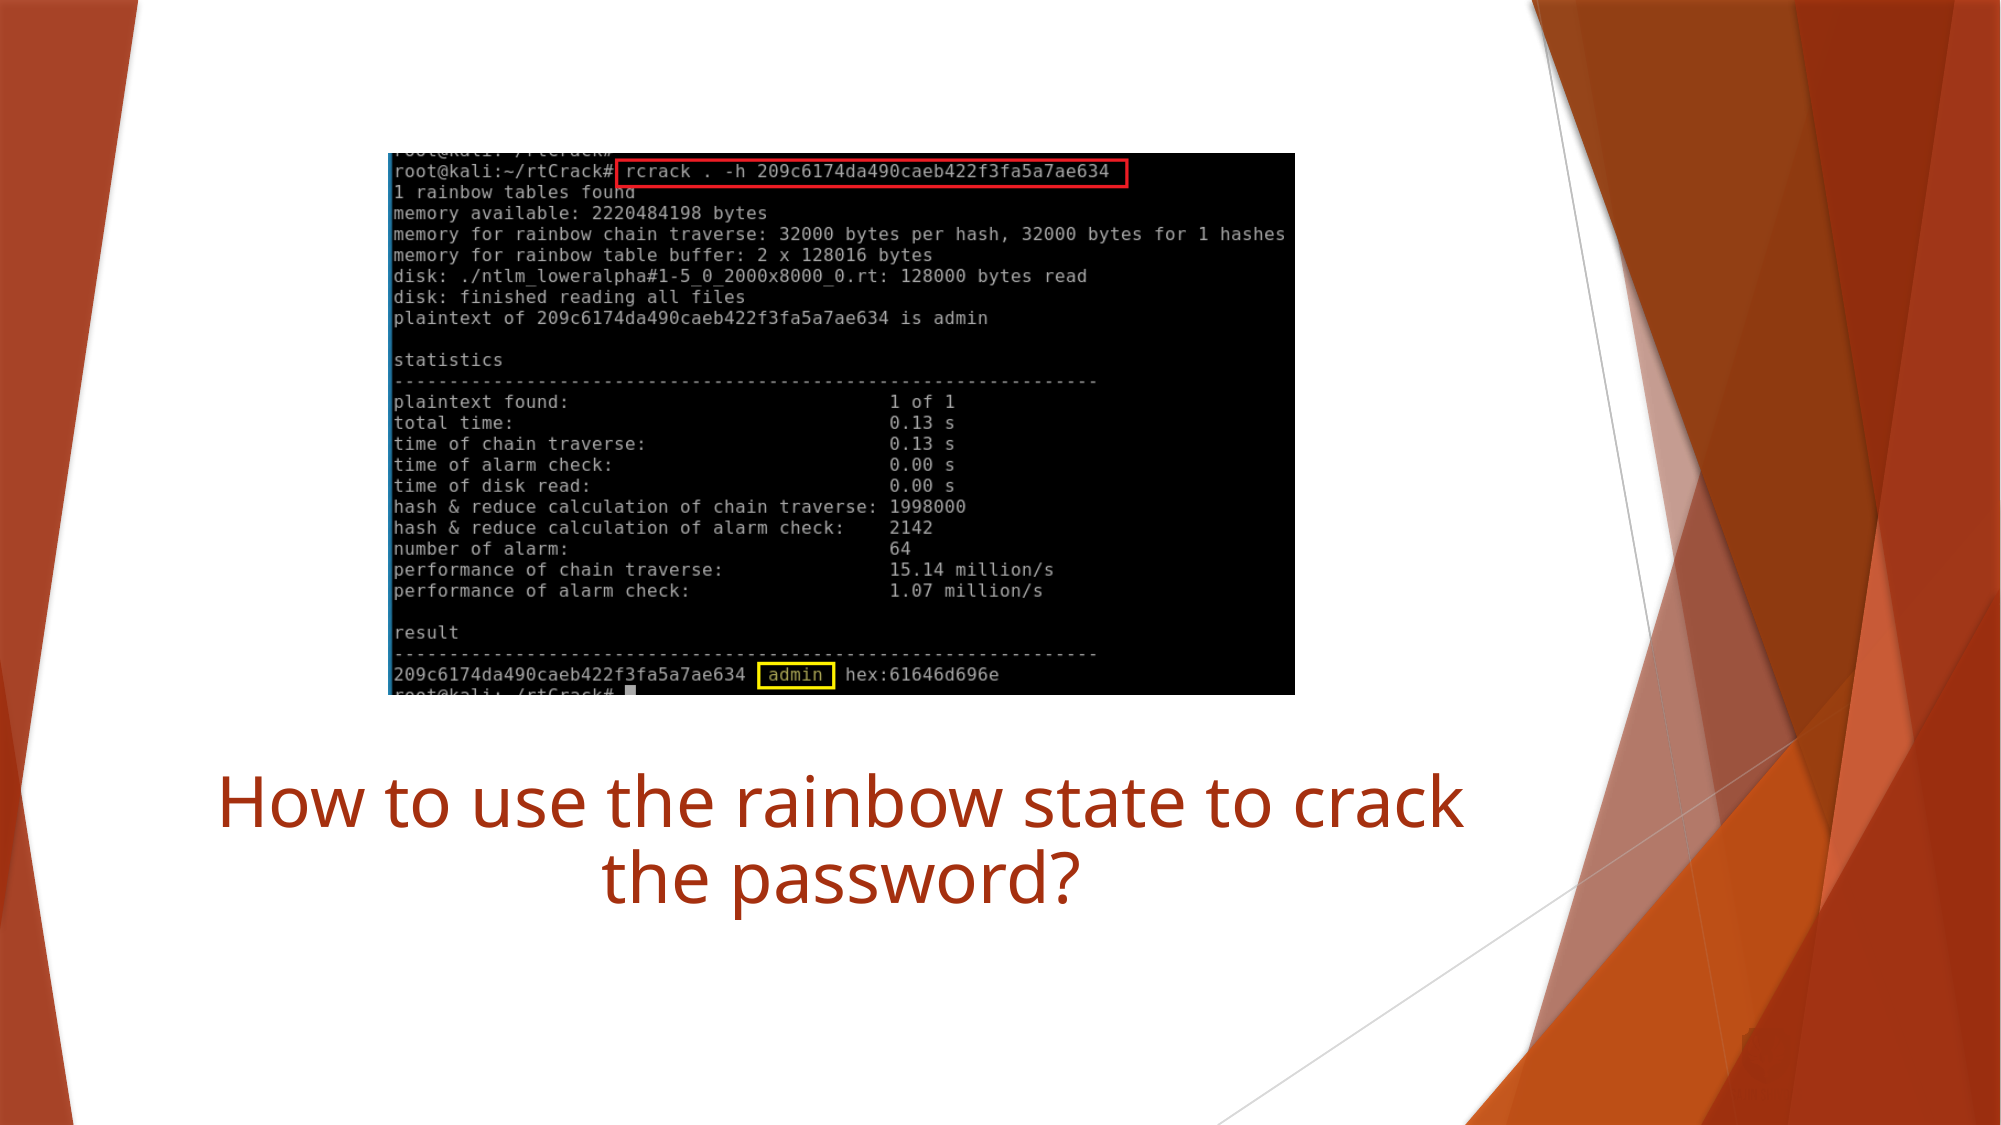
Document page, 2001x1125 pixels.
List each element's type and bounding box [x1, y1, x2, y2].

text_box [0, 0, 2000, 1125]
picture [388, 152, 1295, 695]
